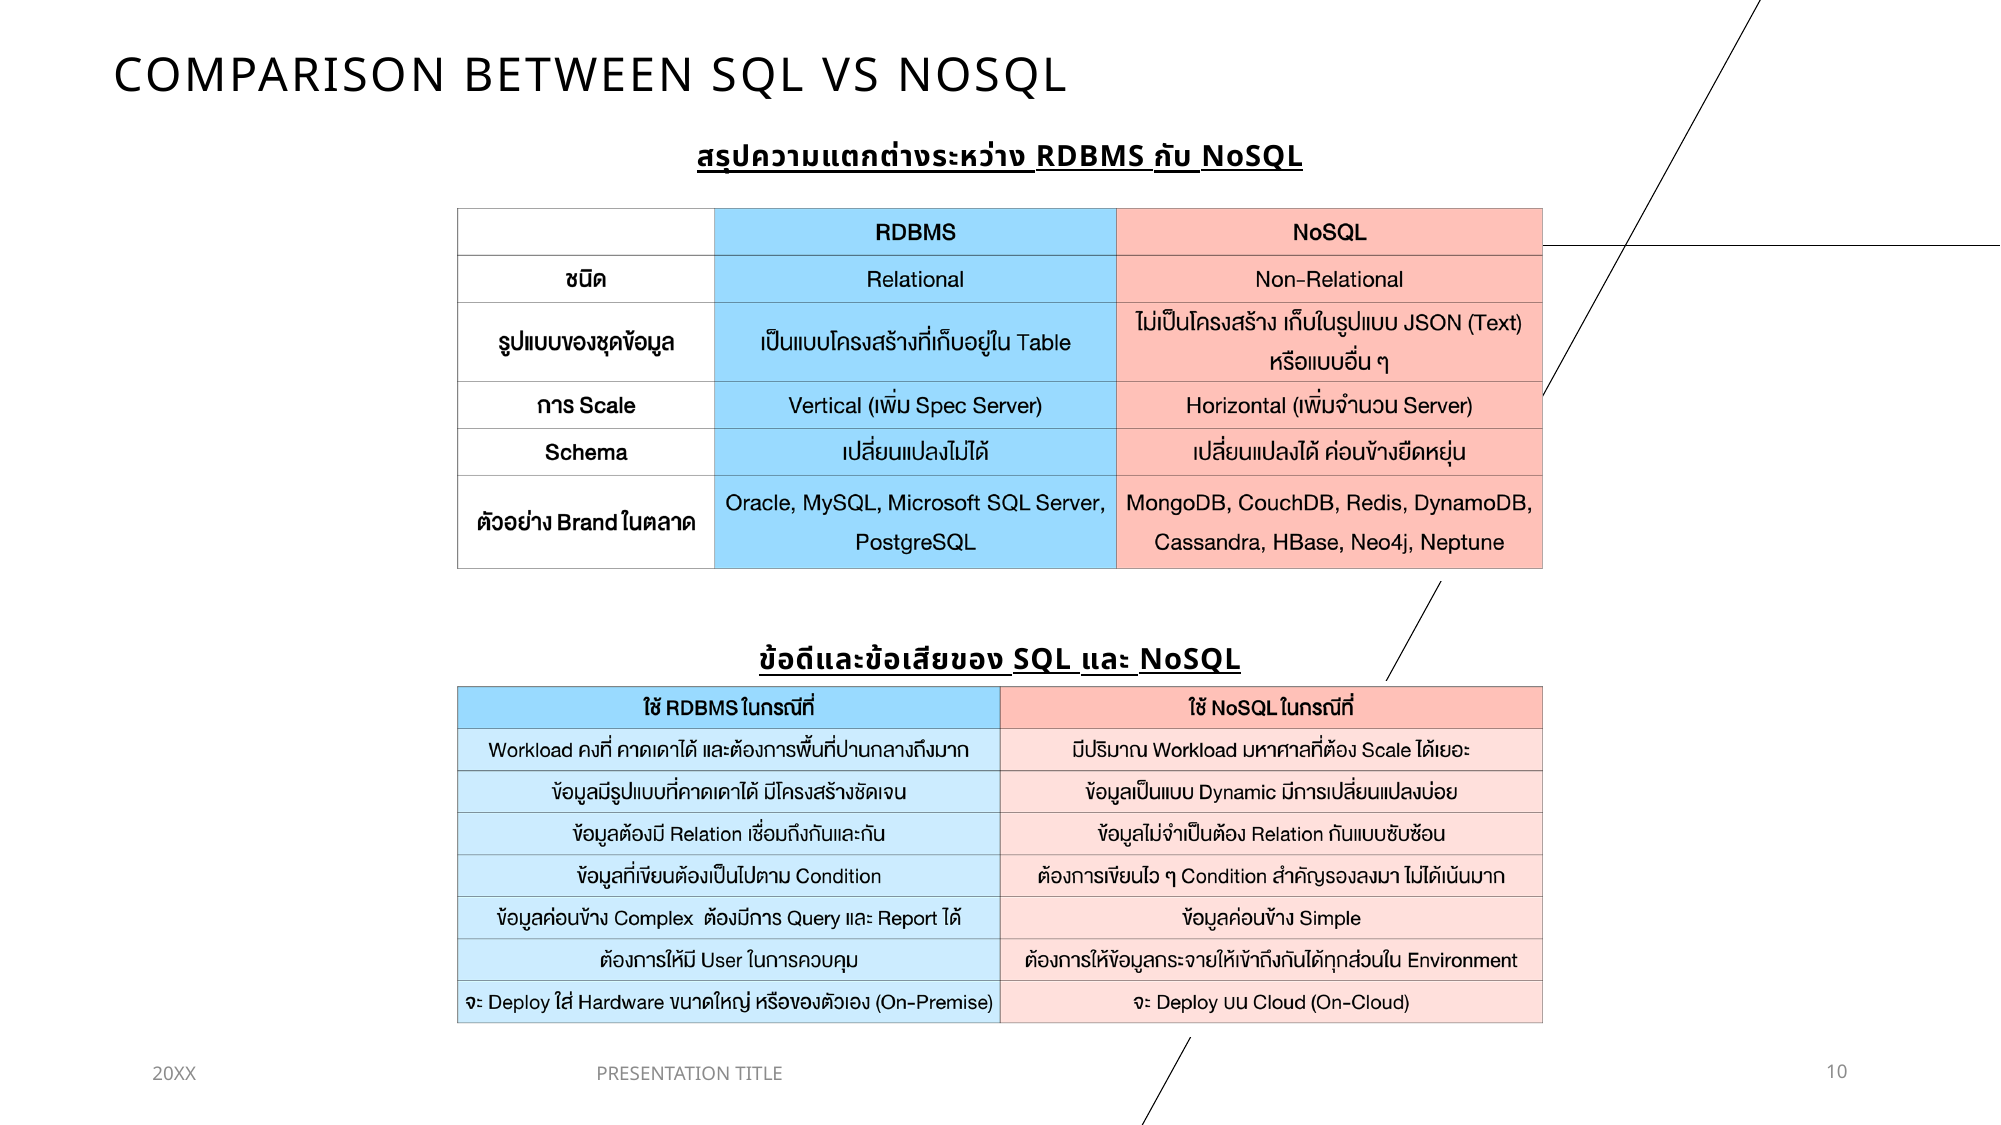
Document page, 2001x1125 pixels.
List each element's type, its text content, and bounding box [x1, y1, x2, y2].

title COMPARISON BETWEEN SQL vs NoSQL [98, 44, 1605, 110]
picture [457, 681, 1543, 1037]
slide_number 10 [1412, 1042, 1863, 1103]
list สรุปความแตกต่างระหว่าง RDBMS กับ NoSQL ข้อดีและข้อเสียของ SQL และ NoSQL [98, 129, 1902, 1031]
picture [457, 202, 1543, 581]
slide_number 20XX [137, 1042, 338, 1103]
footer PRESENTATION TITLE [404, 1042, 975, 1103]
